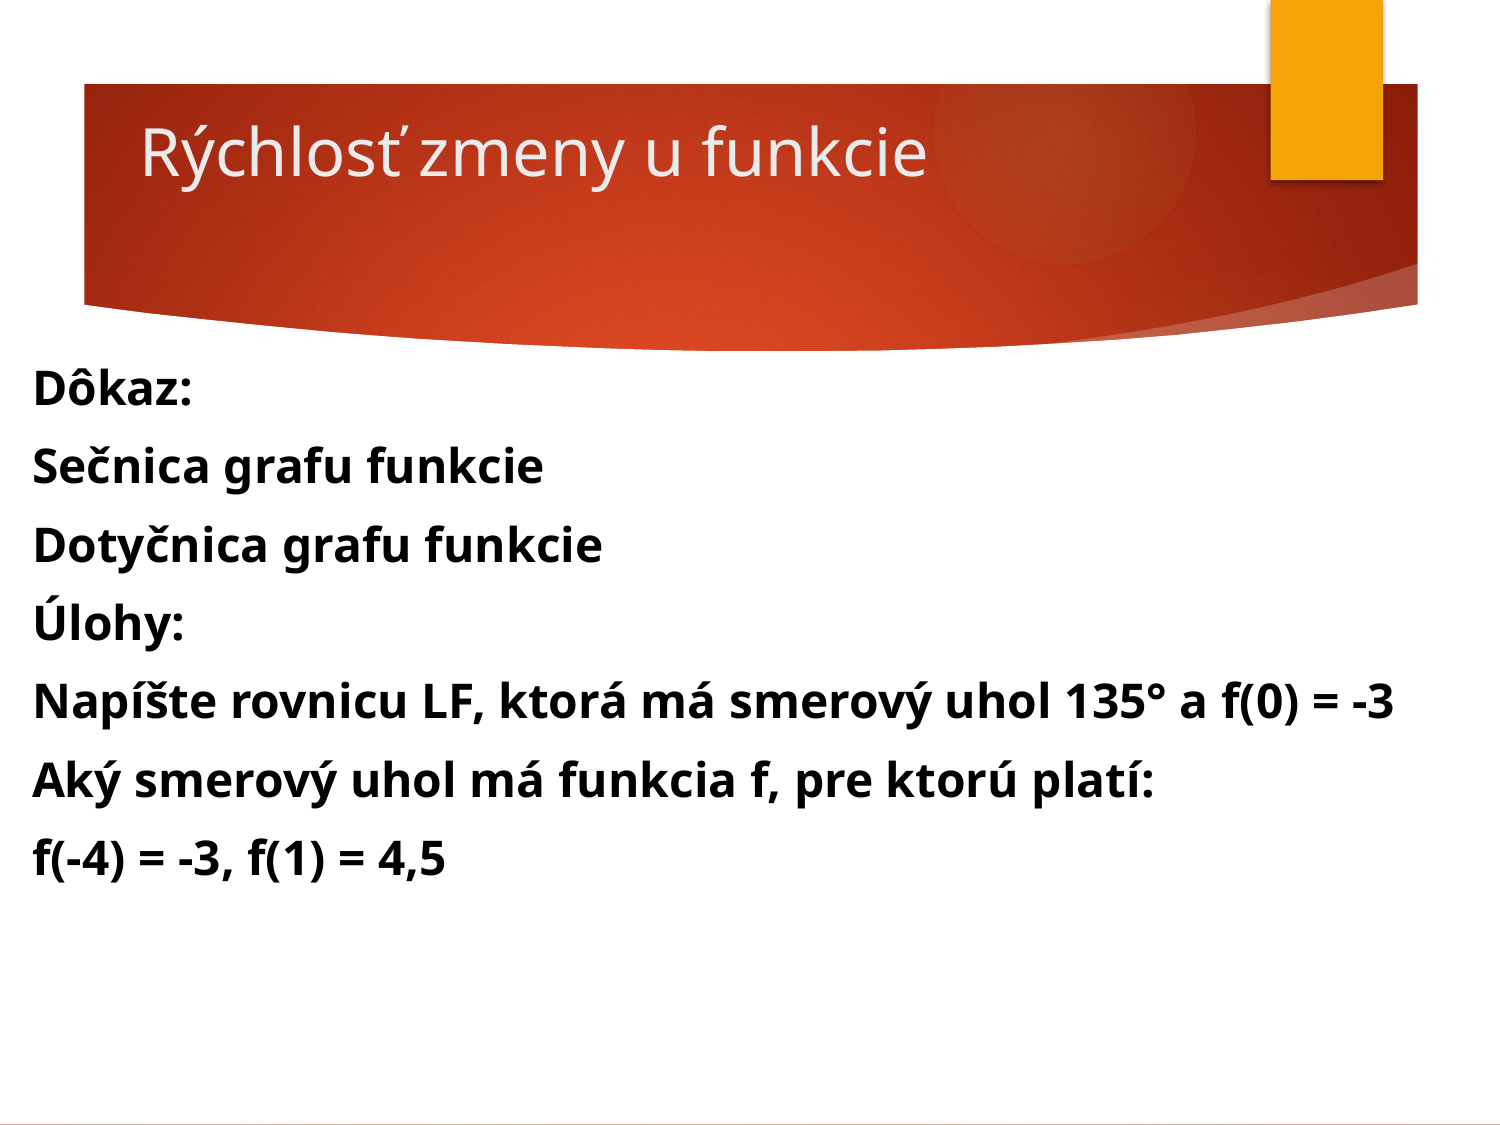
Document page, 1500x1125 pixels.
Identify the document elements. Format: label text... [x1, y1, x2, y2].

title Rýchlosť zmeny u funkcie [124, 91, 1166, 209]
list Dôkaz: Sečnica grafu funkcie Dotyčnica grafu funkcie Úlohy: Napíšte rovnicu LF, ktorá má smerový uhol 135° a f(0) = -3 Aký smerový uhol má funkcia f, pre ktorú platí: f(-4) = -3, f(1) = 4,5 [17, 349, 1500, 1083]
